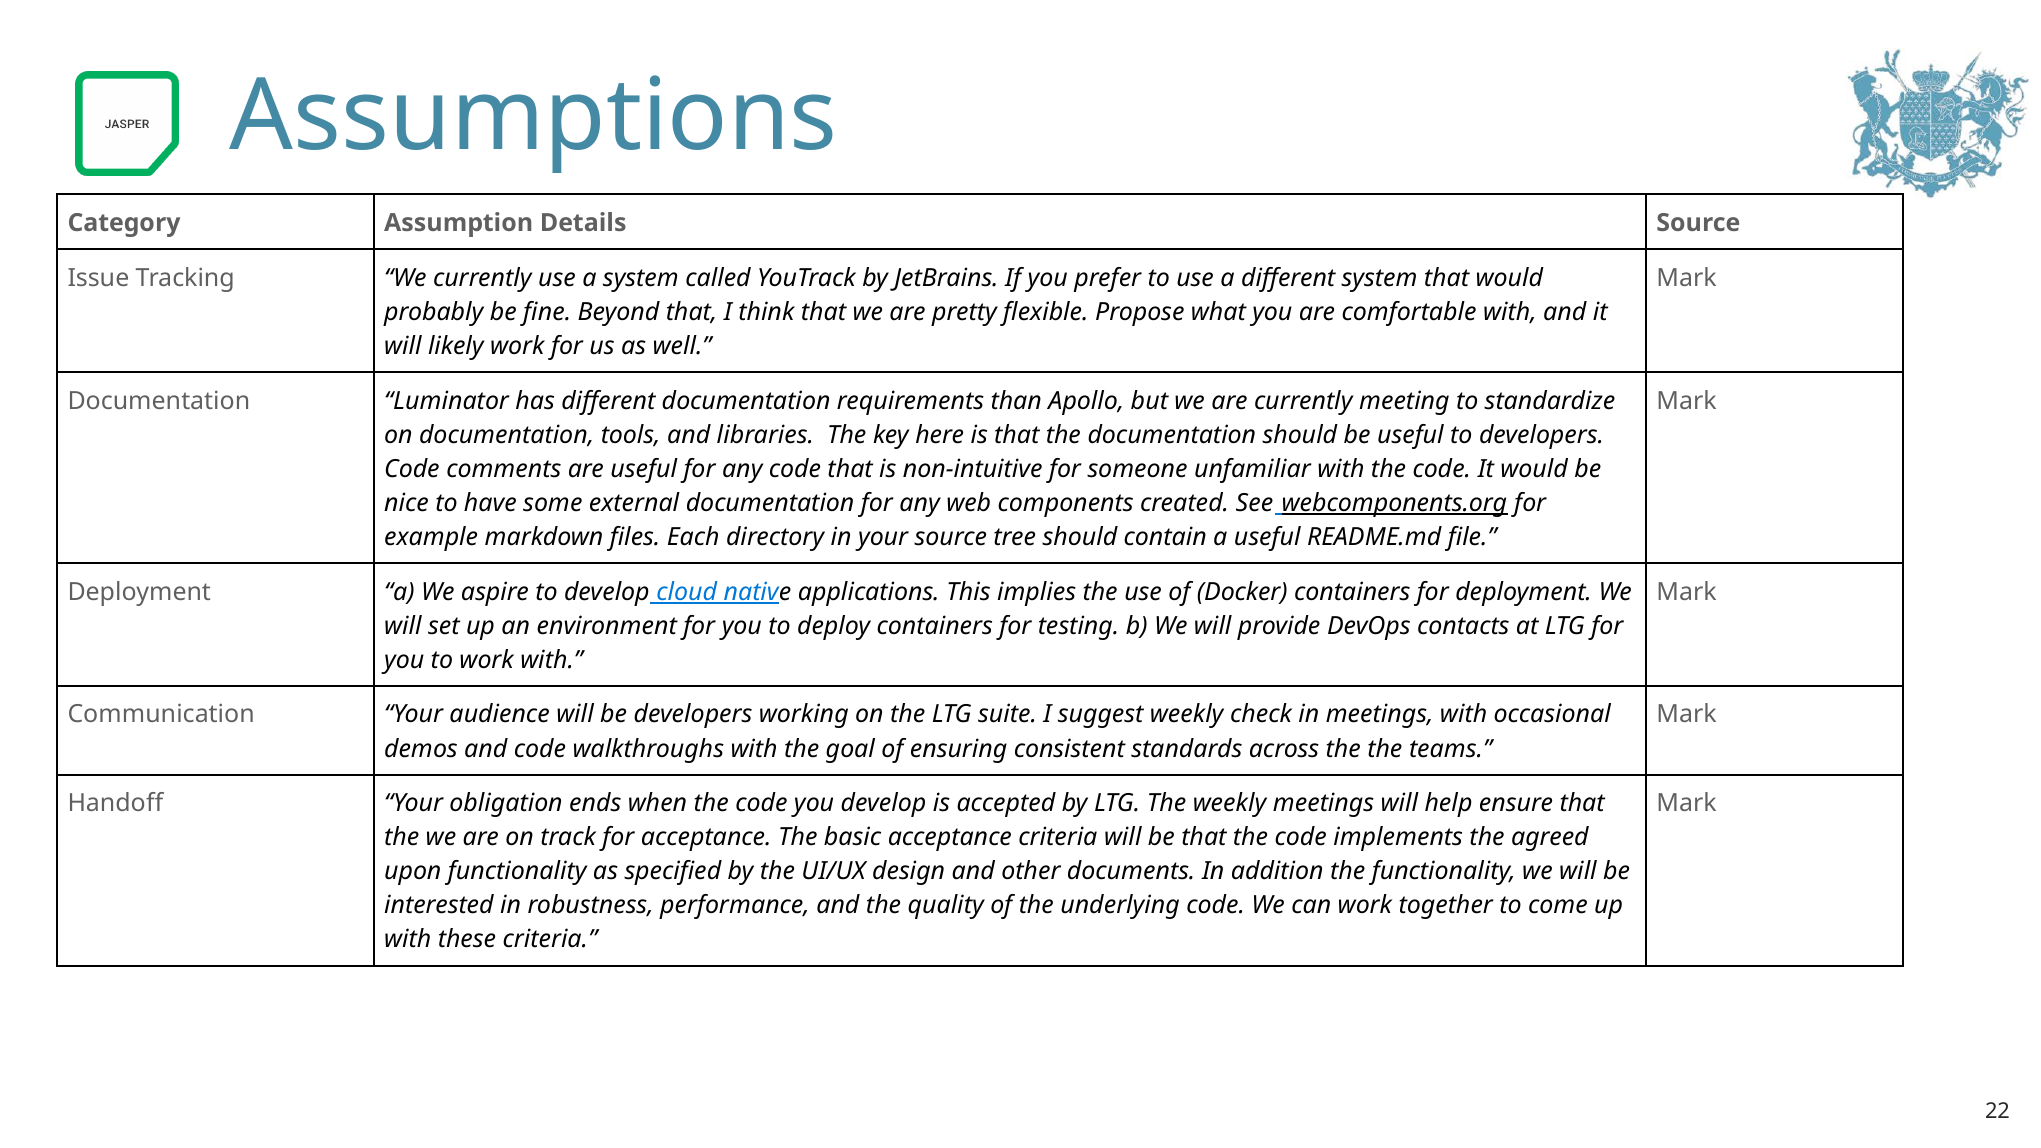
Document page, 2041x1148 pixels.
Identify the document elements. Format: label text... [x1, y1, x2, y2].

table_header Assumption Details [375, 195, 1645, 248]
table_header Category [58, 195, 373, 248]
slide_number ‹#› [1957, 1081, 2025, 1142]
table_cell Issue Tracking [58, 250, 373, 371]
table_cell “Your obligation ends when the code you develop is accepted by LTG. The weekly meetings will help ensure that the we are on track for acceptance. The basic acceptance criteria will be that the code implements the agreed upon functionality as specified by the UI/UX design and other documents. In addition the functionality, we will be interested in robustness, performance, and the quality of the underlying code. We can work together to come up with these criteria.” [375, 776, 1645, 965]
title Assumptions [205, 48, 1839, 193]
table_header Source [1647, 195, 1902, 248]
table_cell Mark [1647, 373, 1902, 562]
table_cell Mark [1647, 776, 1902, 965]
table_cell Handoff [58, 776, 373, 965]
table_cell Deployment [58, 564, 373, 685]
picture [1846, 48, 2030, 199]
table_cell Communication [58, 687, 373, 774]
table_cell “a) We aspire to develop cloud native applications. This implies the use of (Docker) containers for deployment. We will set up an environment for you to deploy containers for testing. b) We will provide DevOps contacts at LTG for you to work with.” [375, 564, 1645, 685]
table_cell Mark [1647, 250, 1902, 371]
table_cell Mark [1647, 564, 1902, 685]
table_cell Mark [1647, 687, 1902, 774]
table_cell “Your audience will be developers working on the LTG suite. I suggest weekly check in meetings, with occasional demos and code walkthroughs with the goal of ensuring consistent standards across the the teams.” [375, 687, 1645, 774]
table_cell “Luminator has different documentation requirements than Apollo, but we are currently meeting to standardize on documentation, tools, and libraries. The key here is that the documentation should be useful to developers. Code comments are useful for any code that is non-intuitive for someone unfamiliar with the code. It would be nice to have some external documentation for any web components created. See webcomponents.org for example markdown files. Each directory in your source tree should contain a useful README.md file.” [375, 373, 1645, 562]
picture [74, 71, 179, 176]
table_cell Documentation [58, 373, 373, 562]
table_cell “We currently use a system called YouTrack by JetBrains. If you prefer to use a different system that would probably be fine. Beyond that, I think that we are pretty flexible. Propose what you are comfortable with, and it will likely work for us as well.” [375, 250, 1645, 371]
